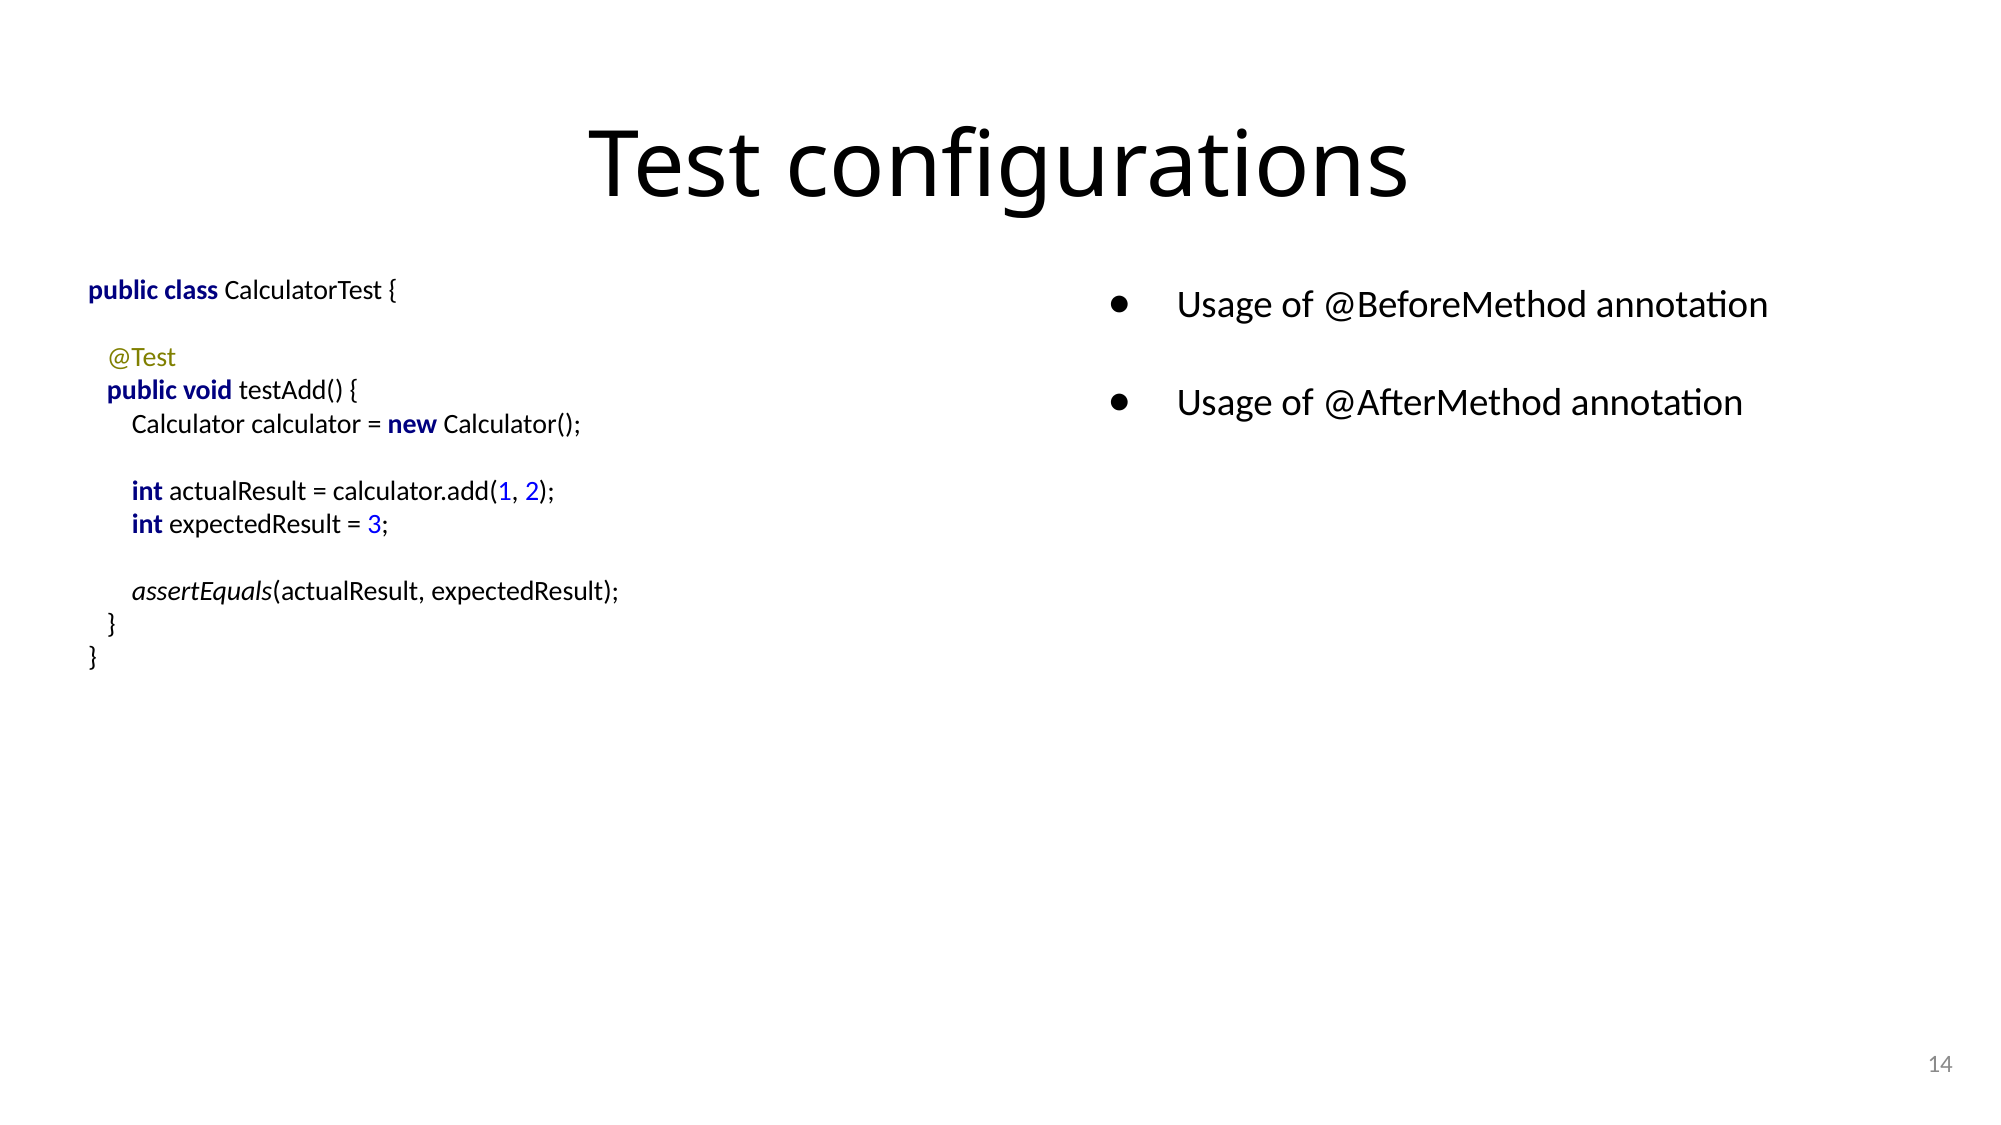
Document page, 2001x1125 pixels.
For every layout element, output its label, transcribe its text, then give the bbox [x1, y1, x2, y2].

slide_number 14 [1853, 1019, 1974, 1106]
title Test configurations [68, 97, 1932, 223]
list public class CalculatorTest { @Test public void testAdd() { Calculator calculator = new Calculator(); int actualResult = calculator.add(1, 2); int expectedResult = 3; assertEquals(actualResult, expectedResult); } } [68, 252, 943, 1000]
list Usage of @BeforeMethod annotation Usage of @AfterMethod annotation [1056, 252, 1932, 1000]
